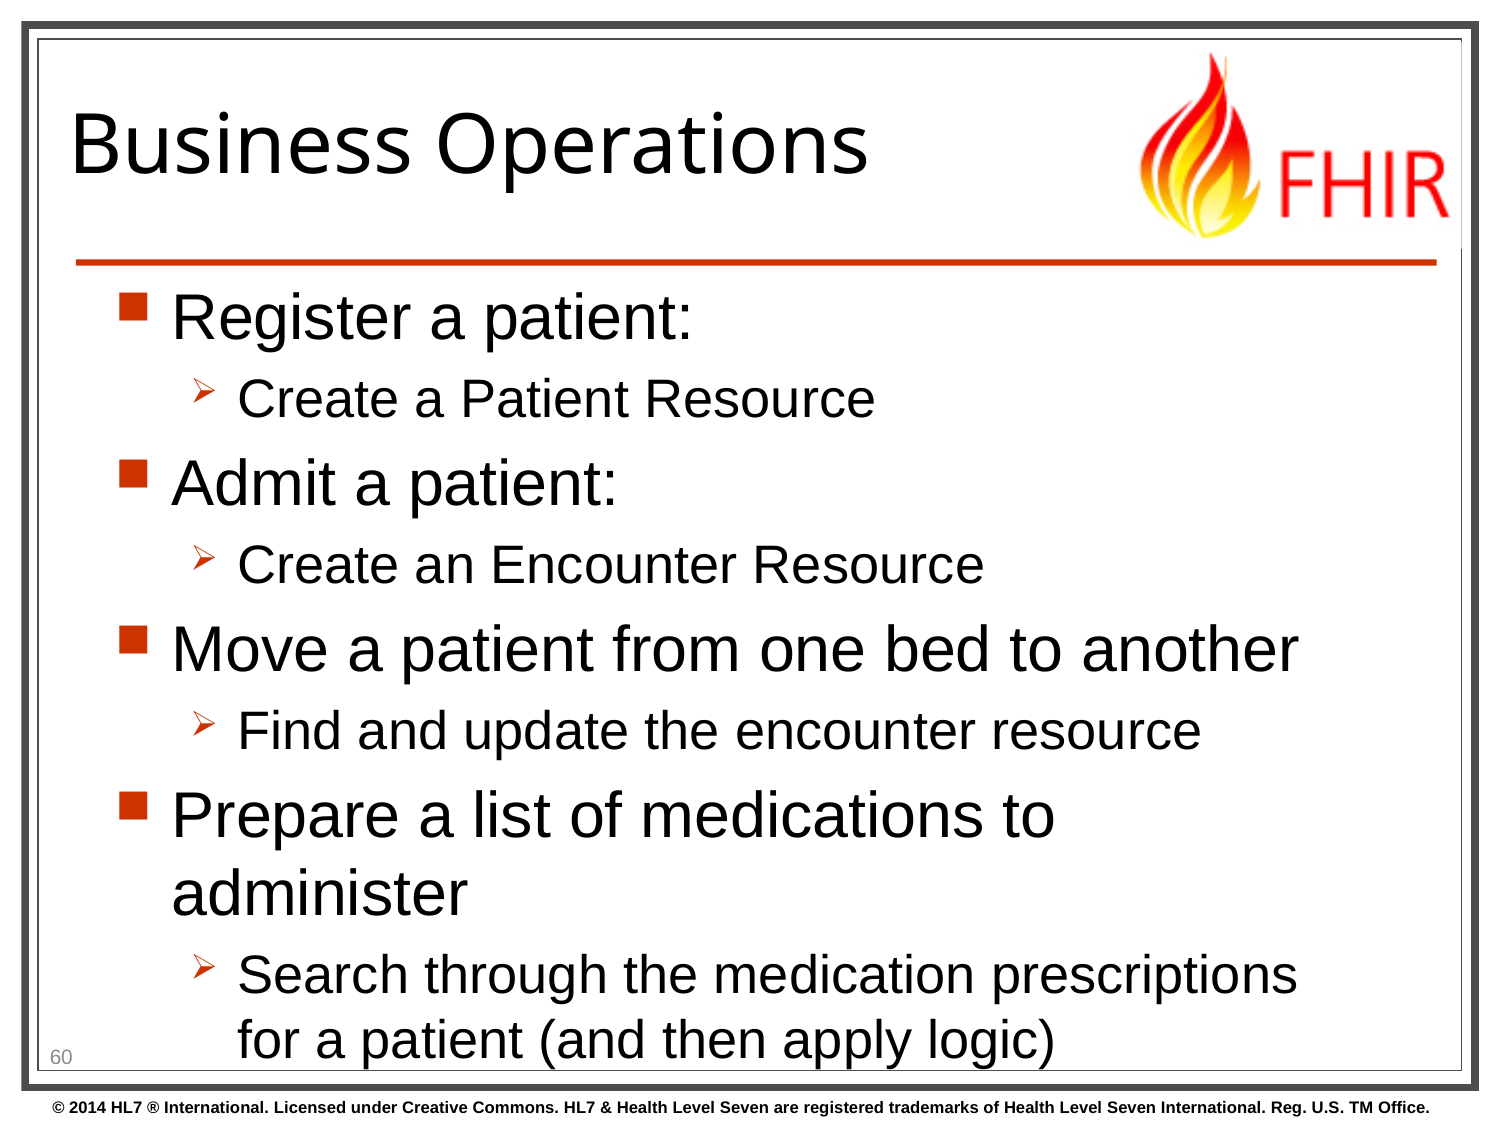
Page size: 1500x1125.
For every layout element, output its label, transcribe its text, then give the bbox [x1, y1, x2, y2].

list Register a patient: Create a Patient Resource Admit a patient: Create an Encounter Resource Move a patient from one bed to another Find and update the encounter resource Prepare a list of medications to administer Search through the medication prescriptions for a patient (and then apply logic) [100, 267, 1376, 996]
title Business Operations [53, 54, 1128, 244]
slide_number 60 [23, 1018, 99, 1094]
picture [1128, 42, 1462, 249]
